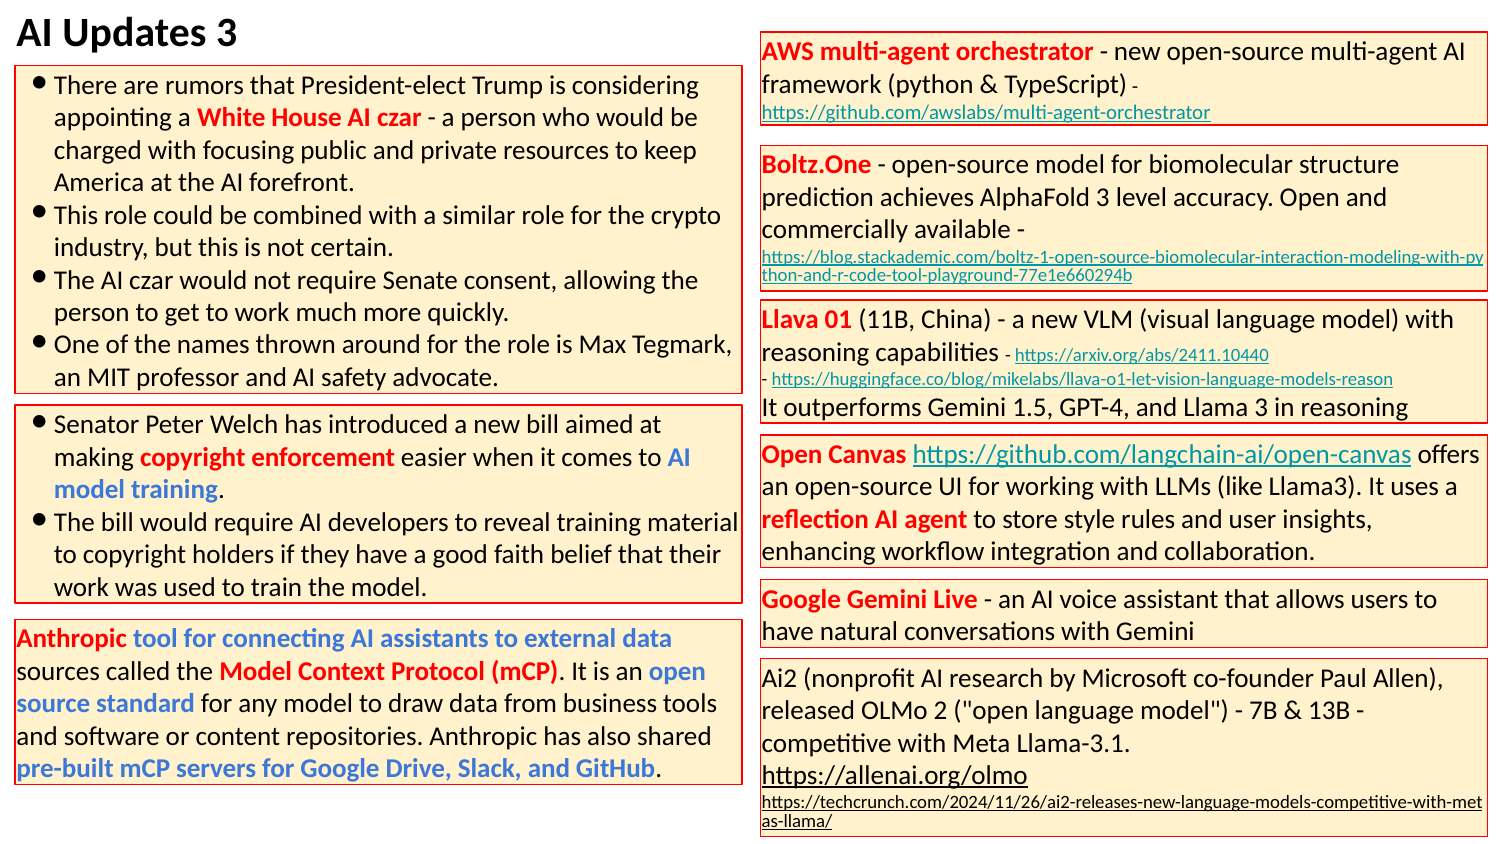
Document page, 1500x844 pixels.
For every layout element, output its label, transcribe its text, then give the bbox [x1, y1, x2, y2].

text_box AWS multi-agent orchestrator - new open-source multi-agent AI framework (python & TypeScript) - https://github.com/awslabs/multi-agent-orchestrator [760, 32, 1488, 126]
text_box Anthropic tool for connecting AI assistants to external data sources called the Model Context Protocol (mCP). It is an open source standard for any model to draw data from business tools and software or content repositories. Anthropic has also shared pre-built mCP servers for Google Drive, Slack, and GitHub. [15, 619, 743, 785]
text_box Senator Peter Welch has introduced a new bill aimed at making copyright enforcement easier when it comes to AI model training. The bill would require AI developers to reveal training material to copyright holders if they have a good faith belief that their work was used to train the model. [15, 405, 743, 604]
text_box There are rumors that President-elect Trump is considering appointing a White House AI czar - a person who would be charged with focusing public and private resources to keep America at the AI forefront. This role could be combined with a similar role for the crypto industry, but this is not certain. The AI czar would not require Senate consent, allowing the person to get to work much more quickly. One of the names thrown around for the role is Max Tegmark, an MIT professor and AI safety advocate. [15, 65, 743, 394]
text_box Ai2 (nonprofit AI research by Microsoft co-founder Paul Allen), released OLMo 2 ("open language model") - 7B & 13B - competitive with Meta Llama-3.1. https://allenai.org/olmo https://techcrunch.com/2024/11/26/ai2-releases-new-language-models-competitive-with-metas-llama/ [760, 658, 1488, 837]
text_box Google Gemini Live - an AI voice assistant that allows users to have natural conversations with Gemini [760, 579, 1488, 648]
text_box AI Updates 3 [15, 3, 279, 57]
text_box Boltz.One - open-source model for biomolecular structure prediction achieves AlphaFold 3 level accuracy. Open and commercially available - https://blog.stackademic.com/boltz-1-open-source-biomolecular-interaction-modeling-with-python-and-r-code-tool-playground-77e1e660294b [760, 145, 1488, 291]
text_box Llava 01 (11B, China) - a new VLM (visual language model) with reasoning capabilities - https://arxiv.org/abs/2411.10440 - https://huggingface.co/blog/mikelabs/llava-o1-let-vision-language-models-reason It outperforms Gemini 1.5, GPT-4, and Llama 3 in reasoning [760, 300, 1488, 424]
text_box Open Canvas https://github.com/langchain-ai/open-canvas offers an open-source UI for working with LLMs (like Llama3). It uses a reflection AI agent to store style rules and user insights, enhancing workflow integration and collaboration. [760, 434, 1488, 568]
